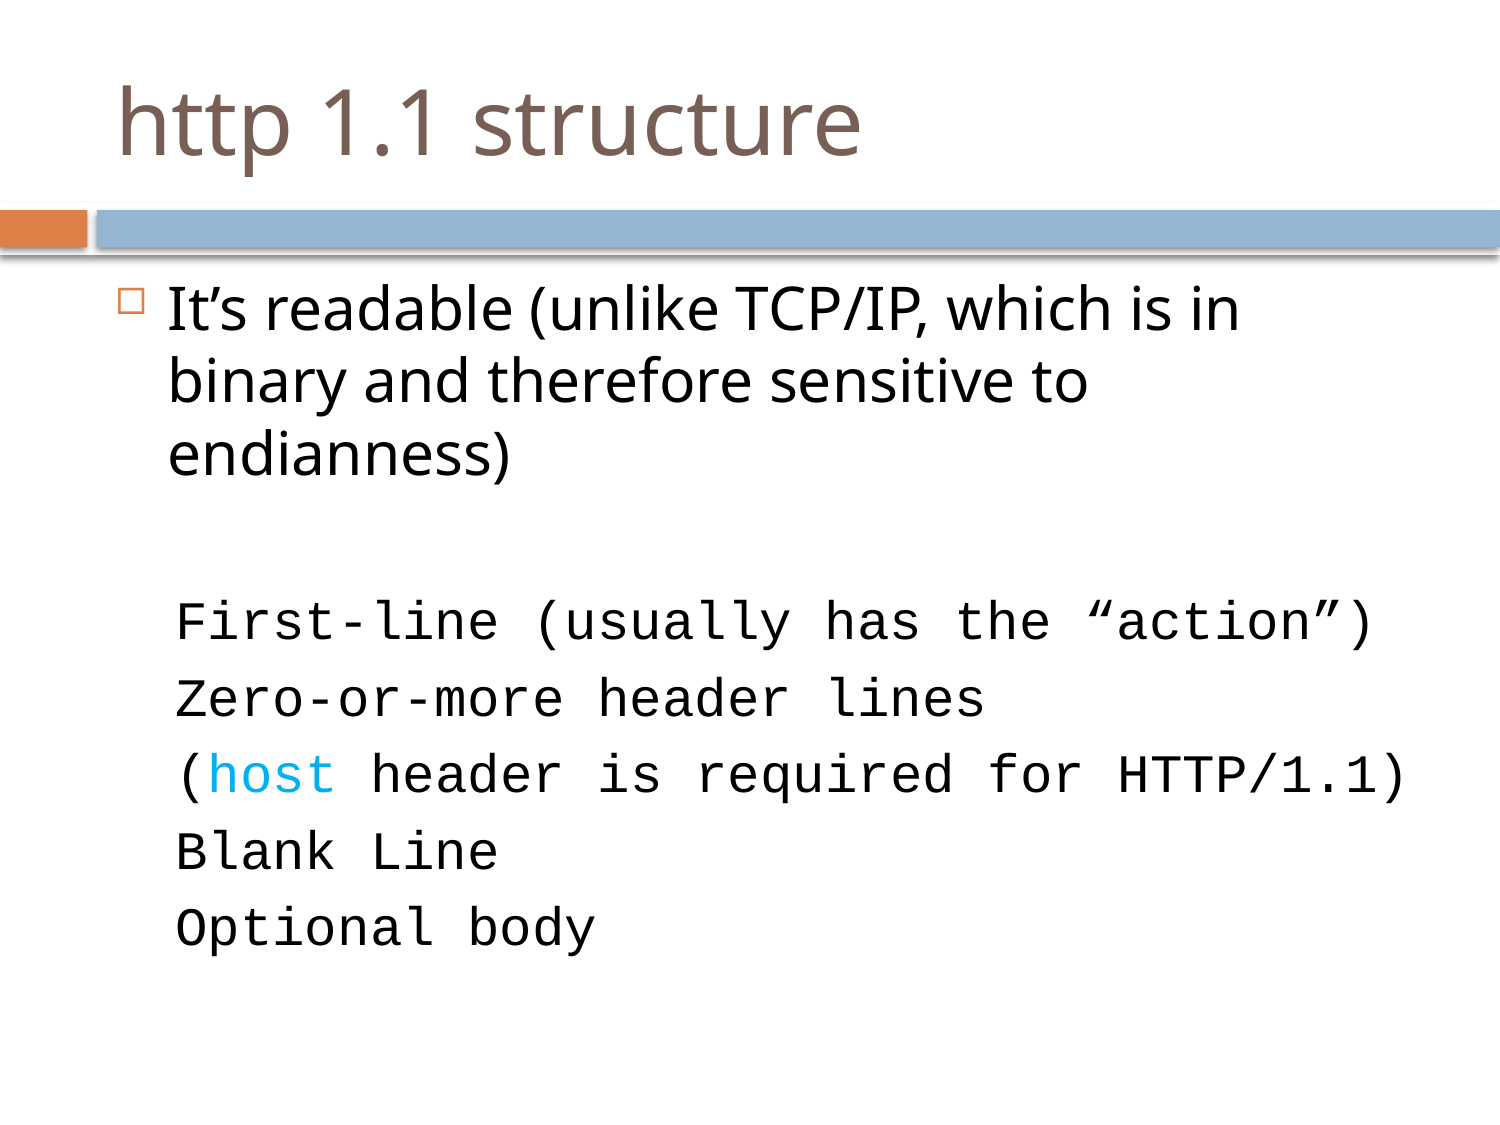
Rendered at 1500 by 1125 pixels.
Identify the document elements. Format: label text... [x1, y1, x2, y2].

list It’s readable (unlike TCP/IP, which is in binary and therefore sensitive to endianness) First-line (usually has the “action”) Zero-or-more header lines (host header is required for HTTP/1.1) Blank Line Optional body [100, 262, 1438, 1000]
title http 1.1 structure [100, 37, 1438, 200]
